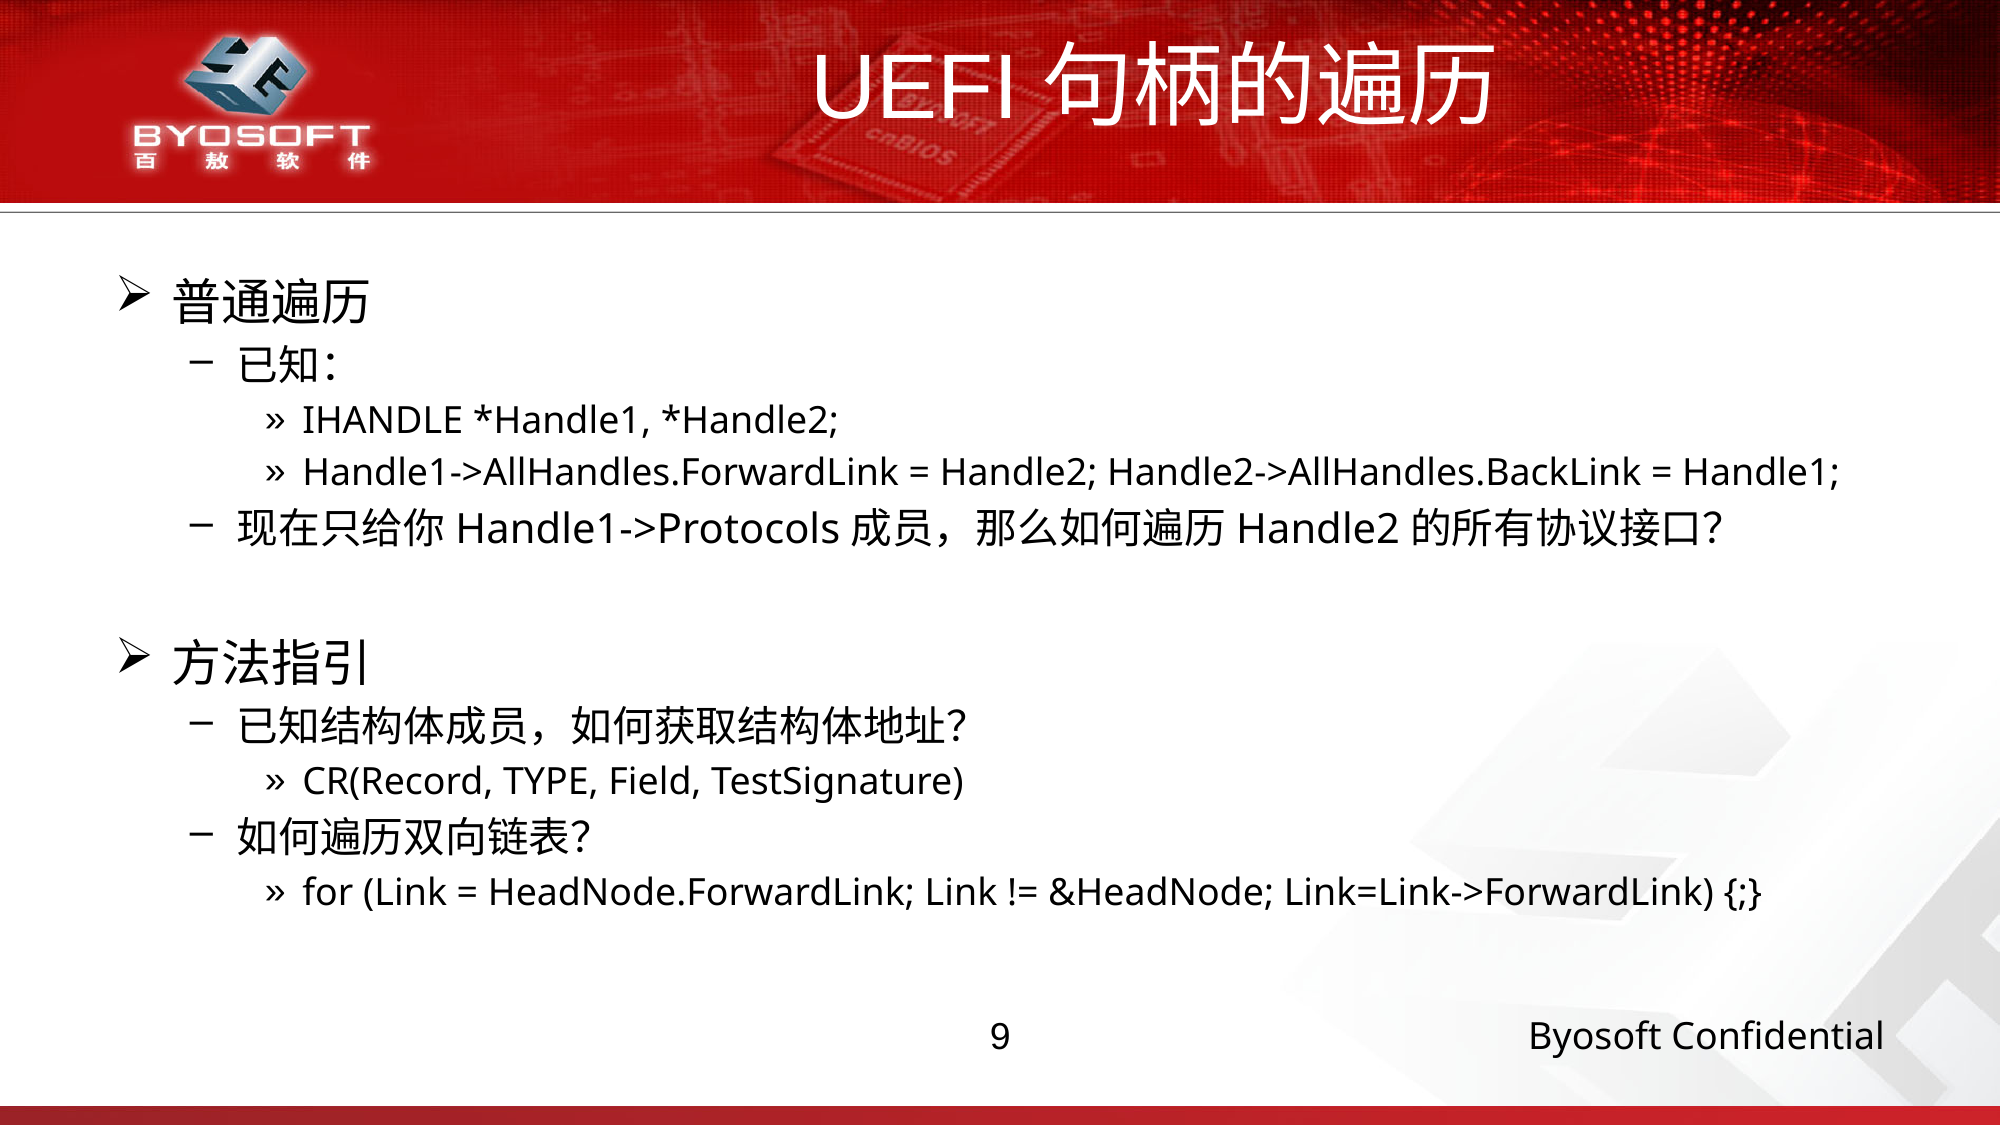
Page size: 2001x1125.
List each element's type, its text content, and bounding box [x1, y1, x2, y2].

footer Byosoft Confidential [1427, 1004, 1900, 1084]
list 普通遍历 已知： IHANDLE *Handle1, *Handle2; Handle1->AllHandles.ForwardLink = Handle2; Handle2->AllHandles.BackLink = Handle1; 现在只给你Handle1->Protocols成员，那么如何遍历Handle2的所有协议接口？ 方法指引 已知结构体成员，如何获取结构体地址？ CR(Record, TYPE, Field, TestSignature) 如何遍历双向链表？ for (Link = HeadNode.ForwardLink; Link != &HeadNode; Link=Link->ForwardLink) {;} [99, 262, 1900, 1005]
slide_number 9 [822, 1004, 1178, 1084]
title UEFI句柄的遍历 [409, 19, 1900, 184]
picture [0, 0, 2000, 1125]
